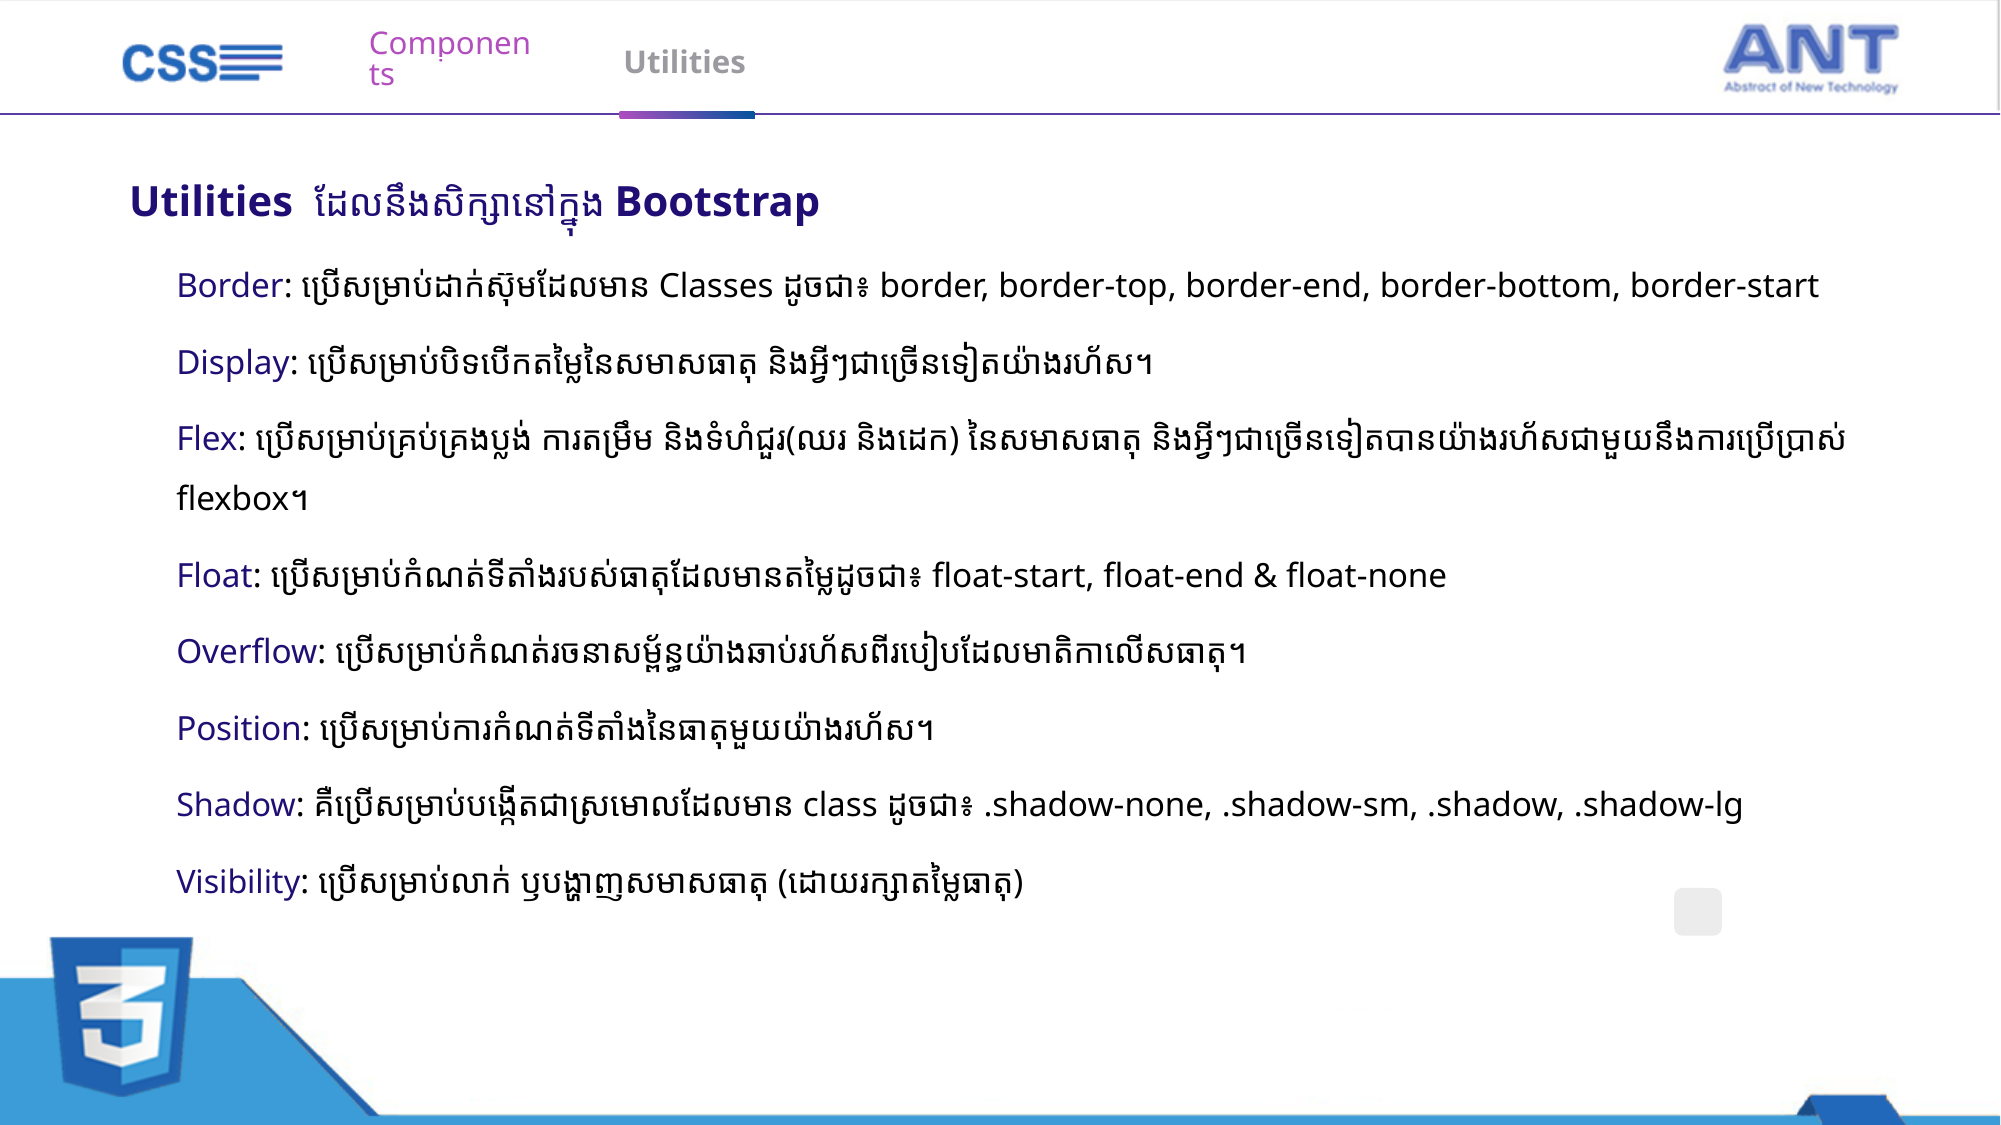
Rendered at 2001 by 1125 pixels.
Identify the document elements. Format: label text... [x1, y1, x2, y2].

text_box [1674, 887, 1722, 936]
picture [0, 115, 2001, 1125]
text_box Utilities​ [575, 30, 795, 97]
text_box [619, 111, 755, 119]
text_box Components [353, 30, 552, 97]
text_box Border: ប្រើសម្រាប់ដាក់ស៊ុមដែលមាន Classes ដូចជា៖ border, border-top, border-end, border-bottom, border-start Display: ប្រើសម្រាប់បិទបើកតម្លៃនៃសមាសធាតុ និងអ្វីៗជាច្រើនទៀតយ៉ាងរហ័ស។ Flex: ប្រើសម្រាប់គ្រប់គ្រងប្លង់ ការតម្រឹម និងទំហំជួរ(ឈរ និងដេក) នៃសមាសធាតុ និងអ្វីៗជាច្រើនទៀតបានយ៉ាងរហ័សជាមួយនឹងការប្រើប្រាស់ flexbox។ Float: ប្រើសម្រាប់កំណត់ទីតាំងរបស់ធាតុដែលមានតម្លៃដូចជា៖ float-start, float-end & float-none Overflow: ប្រើសម្រាប់កំណត់រចនាសម្ព័ន្ធយ៉ាងឆាប់រហ័សពីរបៀបដែលមាតិកាលើសធាតុ។ Position: ប្រើសម្រាប់ការកំណត់ទីតាំងនៃធាតុមួយយ៉ាងរហ័ស។ Shadow: គឺប្រើសម្រាប់បង្កើតជាស្រមោលដែលមាន class ដូចជា៖ .shadow-none, .shadow-sm, .shadow, .shadow-lg Visibility: ប្រើសម្រាប់លាក់ ឫបង្ហាញសមាសធាតុ (ដោយរក្សាតម្លៃធាតុ) [161, 236, 1873, 984]
picture [0, 0, 2001, 113]
text_box Utilities ដែលនឹងសិក្សានៅក្នុង Bootstrap [114, 155, 1203, 244]
